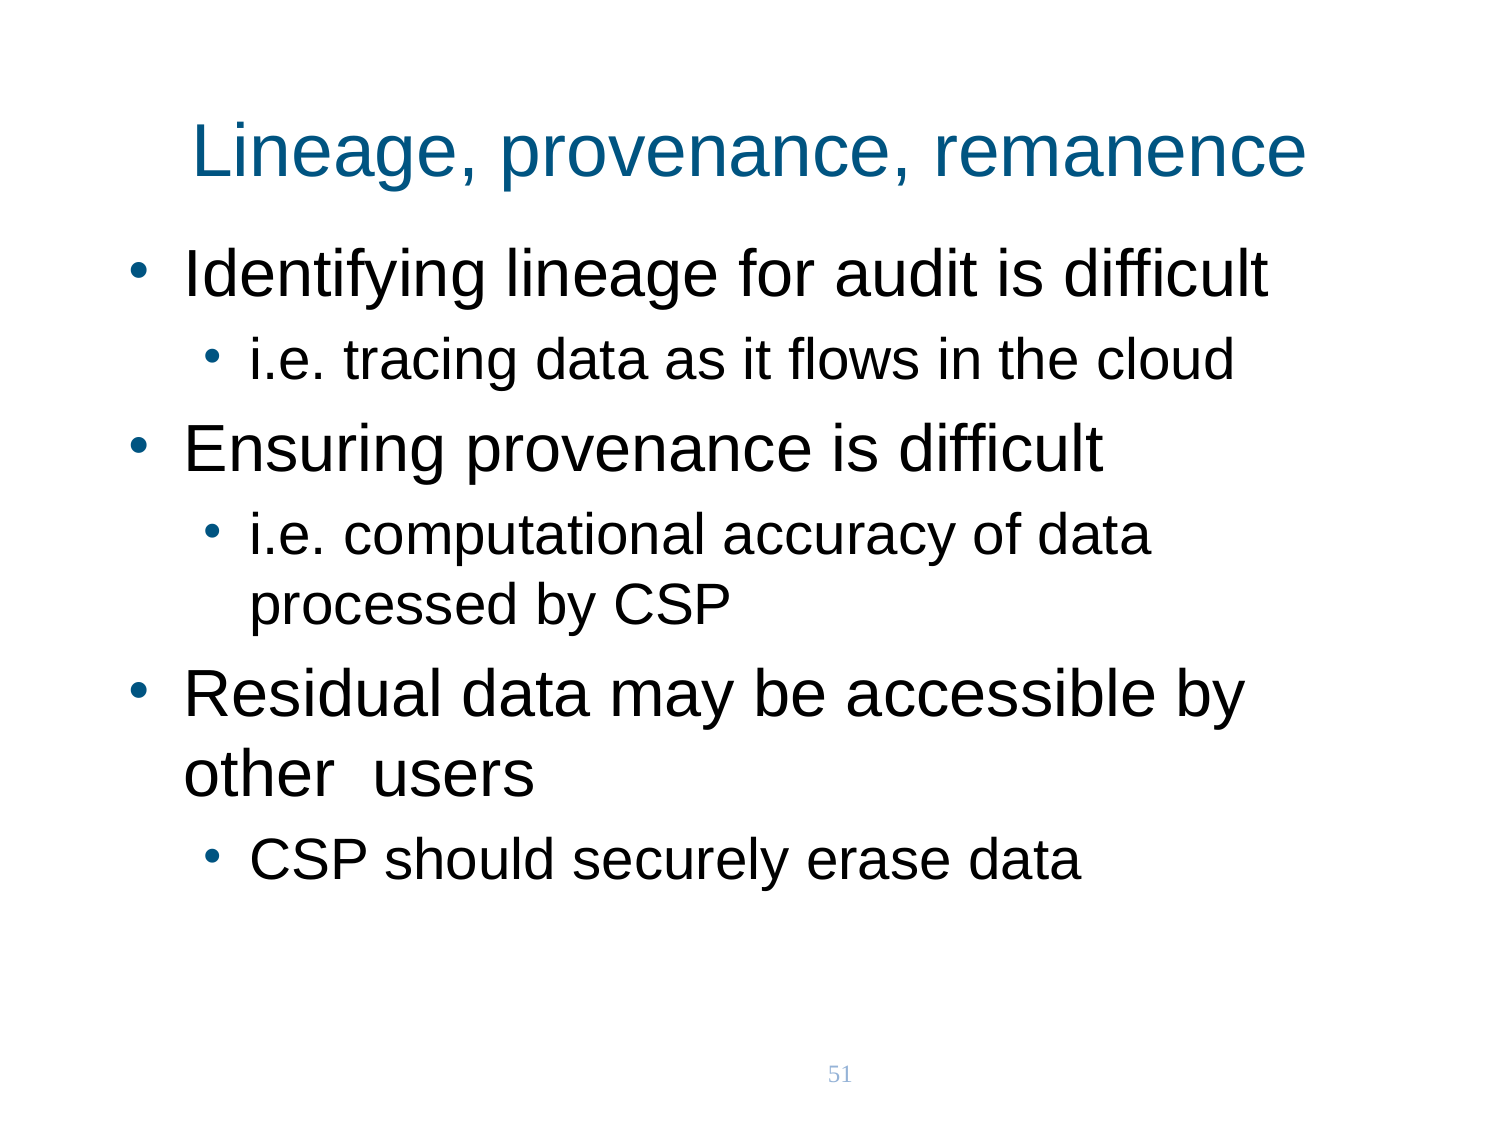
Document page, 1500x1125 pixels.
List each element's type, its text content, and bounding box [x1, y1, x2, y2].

list Identifying lineage for audit is difficult i.e. tracing data as it flows in the cloud Ensuring provenance is difficult i.e. computational accuracy of data processed by CSP Residual data may be accessible by other users CSP should securely erase data [112, 222, 1388, 953]
title Lineage, provenance, remanence [112, 77, 1388, 216]
